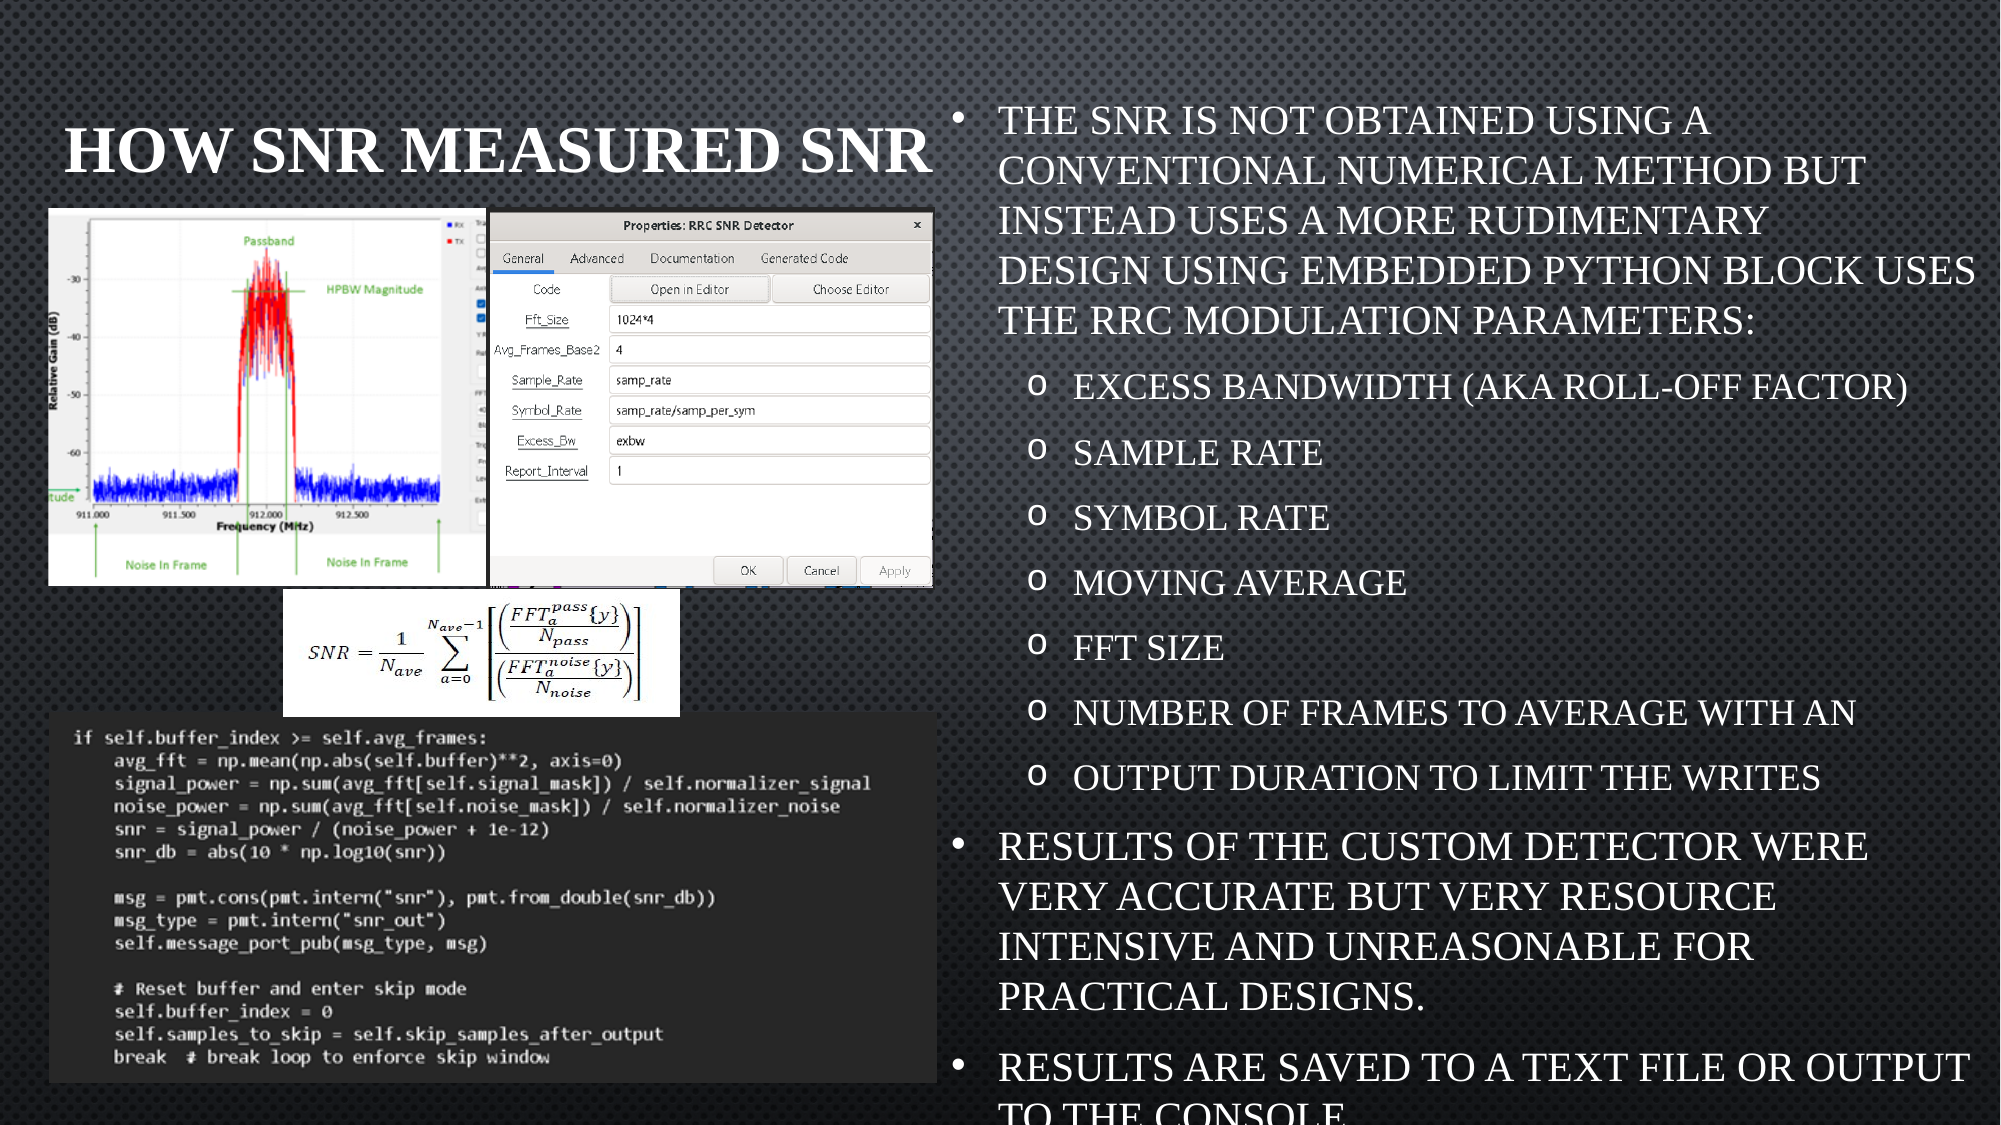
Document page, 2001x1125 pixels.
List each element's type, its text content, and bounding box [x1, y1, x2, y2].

footer [937, 965, 1425, 1025]
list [48, 207, 485, 586]
list The SNR is not obtained using a conventional numerical method but instead uses a more rudimentary design using embedded python block uses the RRC modulation parameters: excess bandwidth (aka roll-off factor) sample rate symbol rate moving average FFT size number of frames to average with an output duration to limit the writes Results of the custom detector were very accurate but very resource intensive and unreasonable for practical designs. Results are saved to a text file or output to the console. [936, 84, 2000, 1125]
title How SNR Measured SNR [49, 97, 936, 227]
picture [48, 206, 937, 1084]
